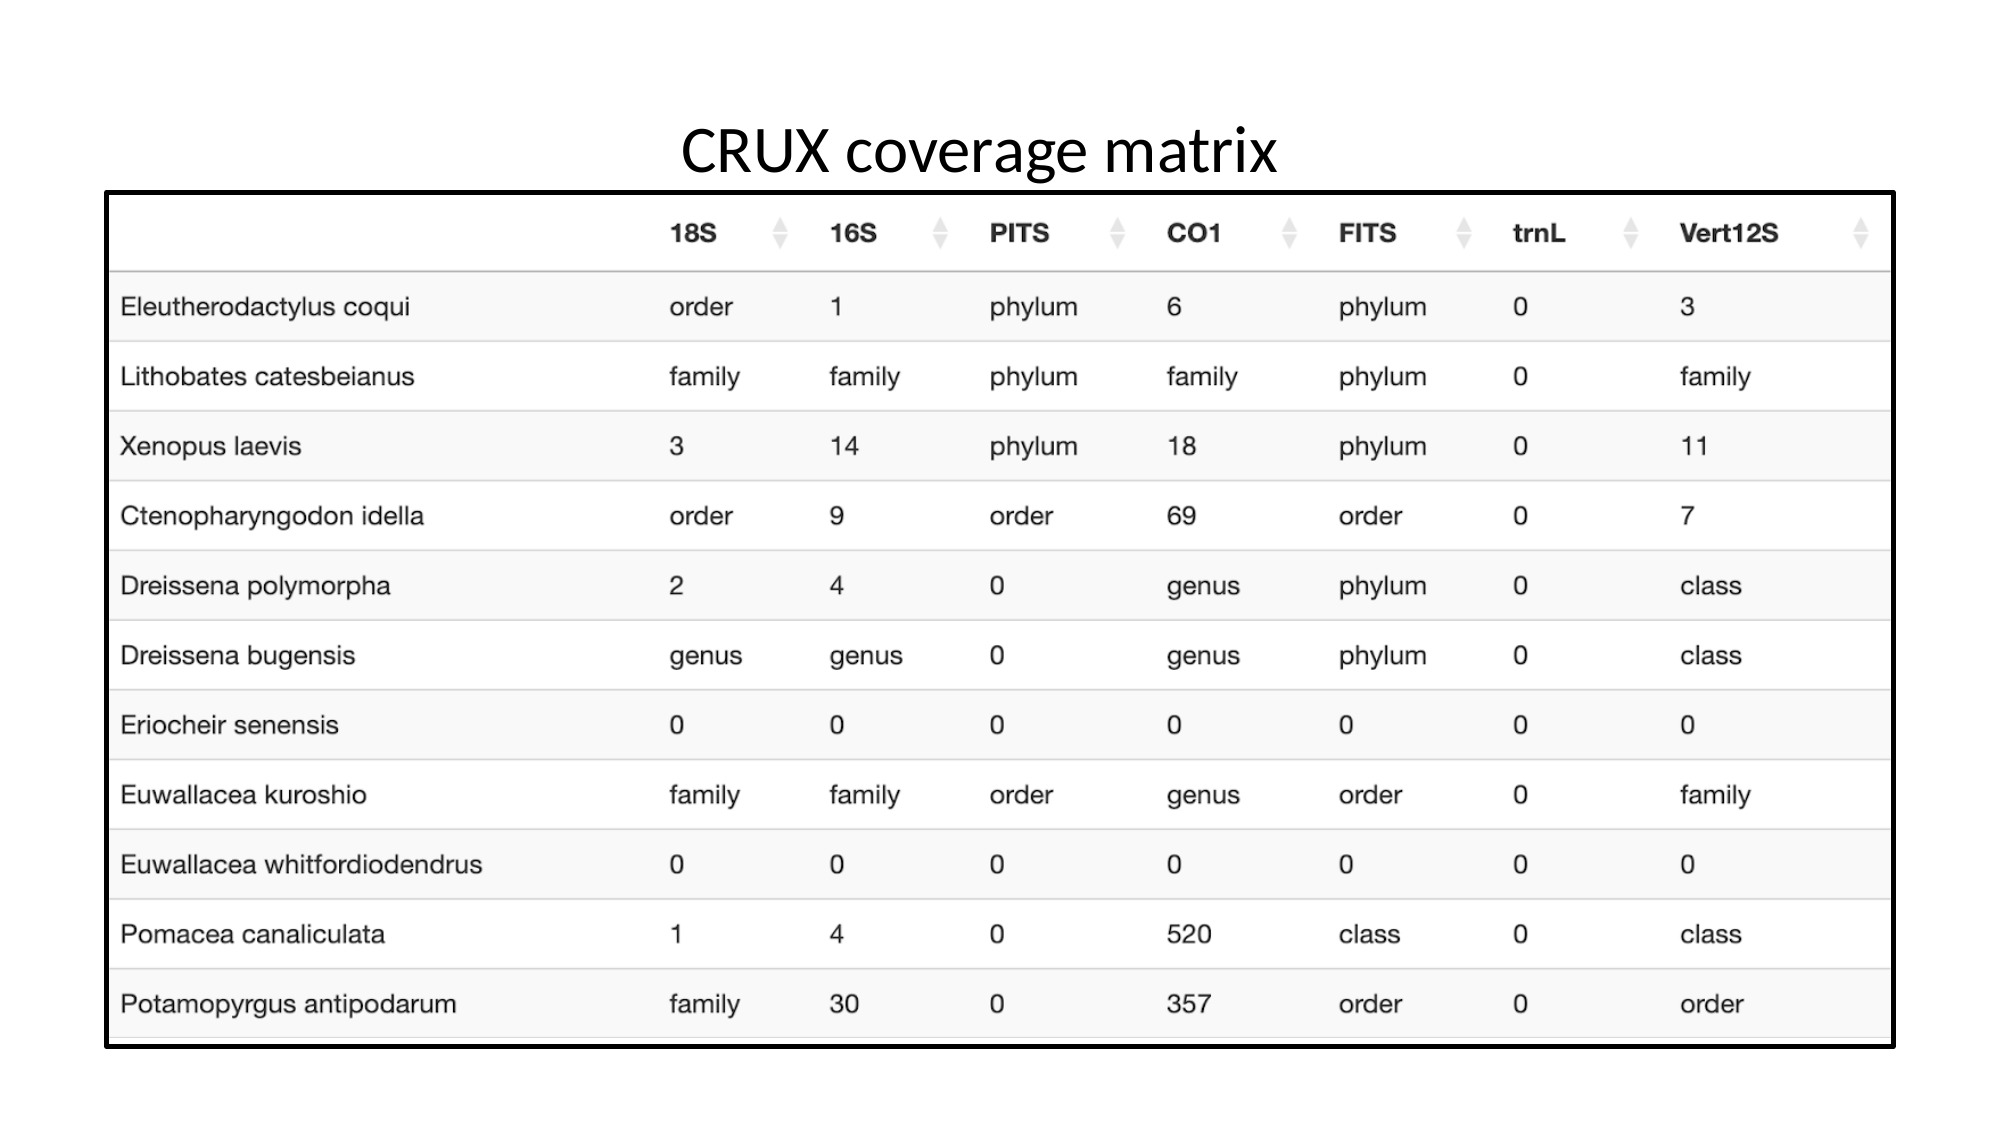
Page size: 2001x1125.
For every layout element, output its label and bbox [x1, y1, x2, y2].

text_box [109, 98, 1891, 1044]
